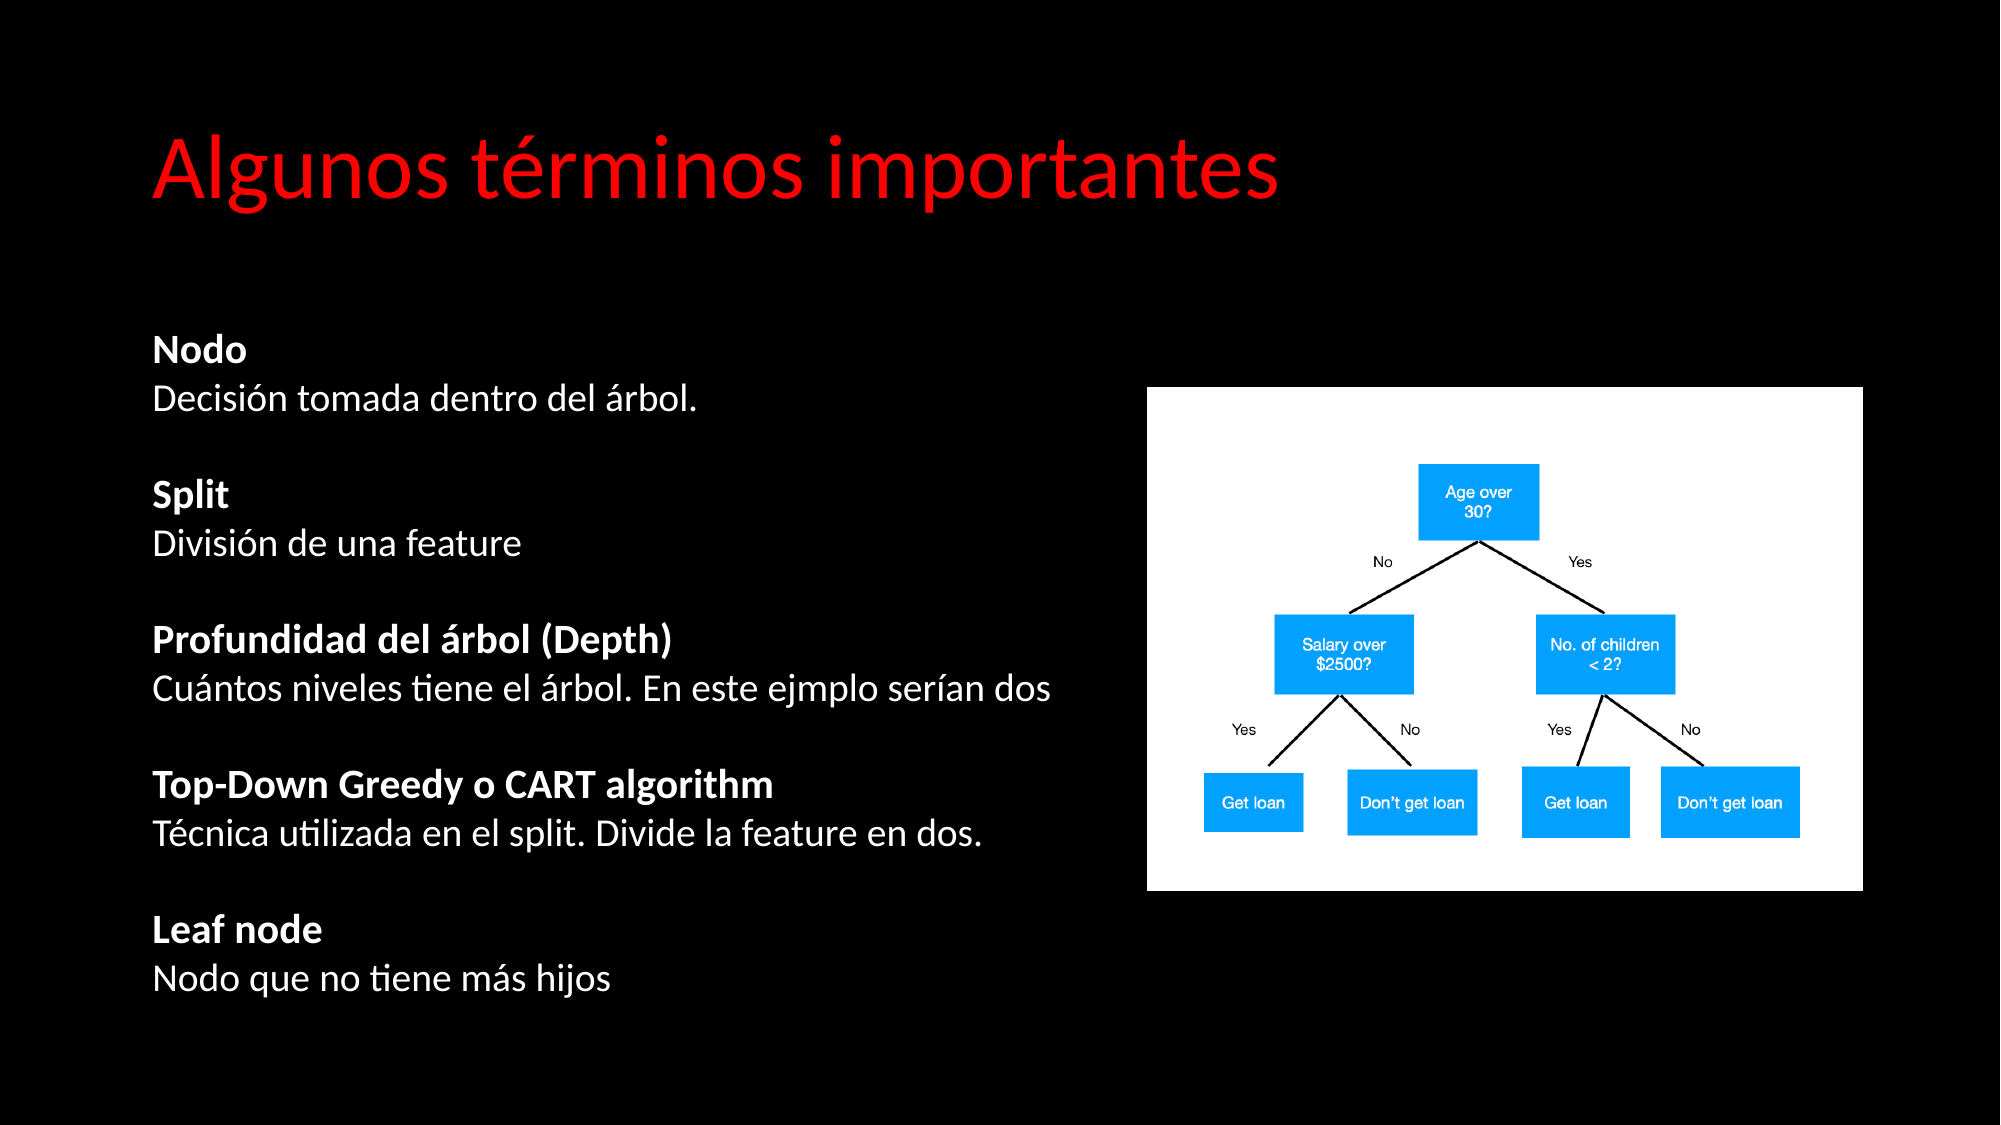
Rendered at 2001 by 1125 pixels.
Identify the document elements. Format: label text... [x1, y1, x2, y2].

text_box Nodo Decisión tomada dentro del árbol. Split División de una feature Profundidad del árbol (Depth) Cuántos niveles tiene el árbol. En este ejmplo serían dos Top-Down Greedy o CART algorithm Técnica utilizada en el split. Divide la feature en dos. Leaf node Nodo que no tiene más hijos [137, 307, 1070, 1050]
title Algunos términos importantes [137, 59, 1863, 278]
picture [1146, 387, 1863, 891]
